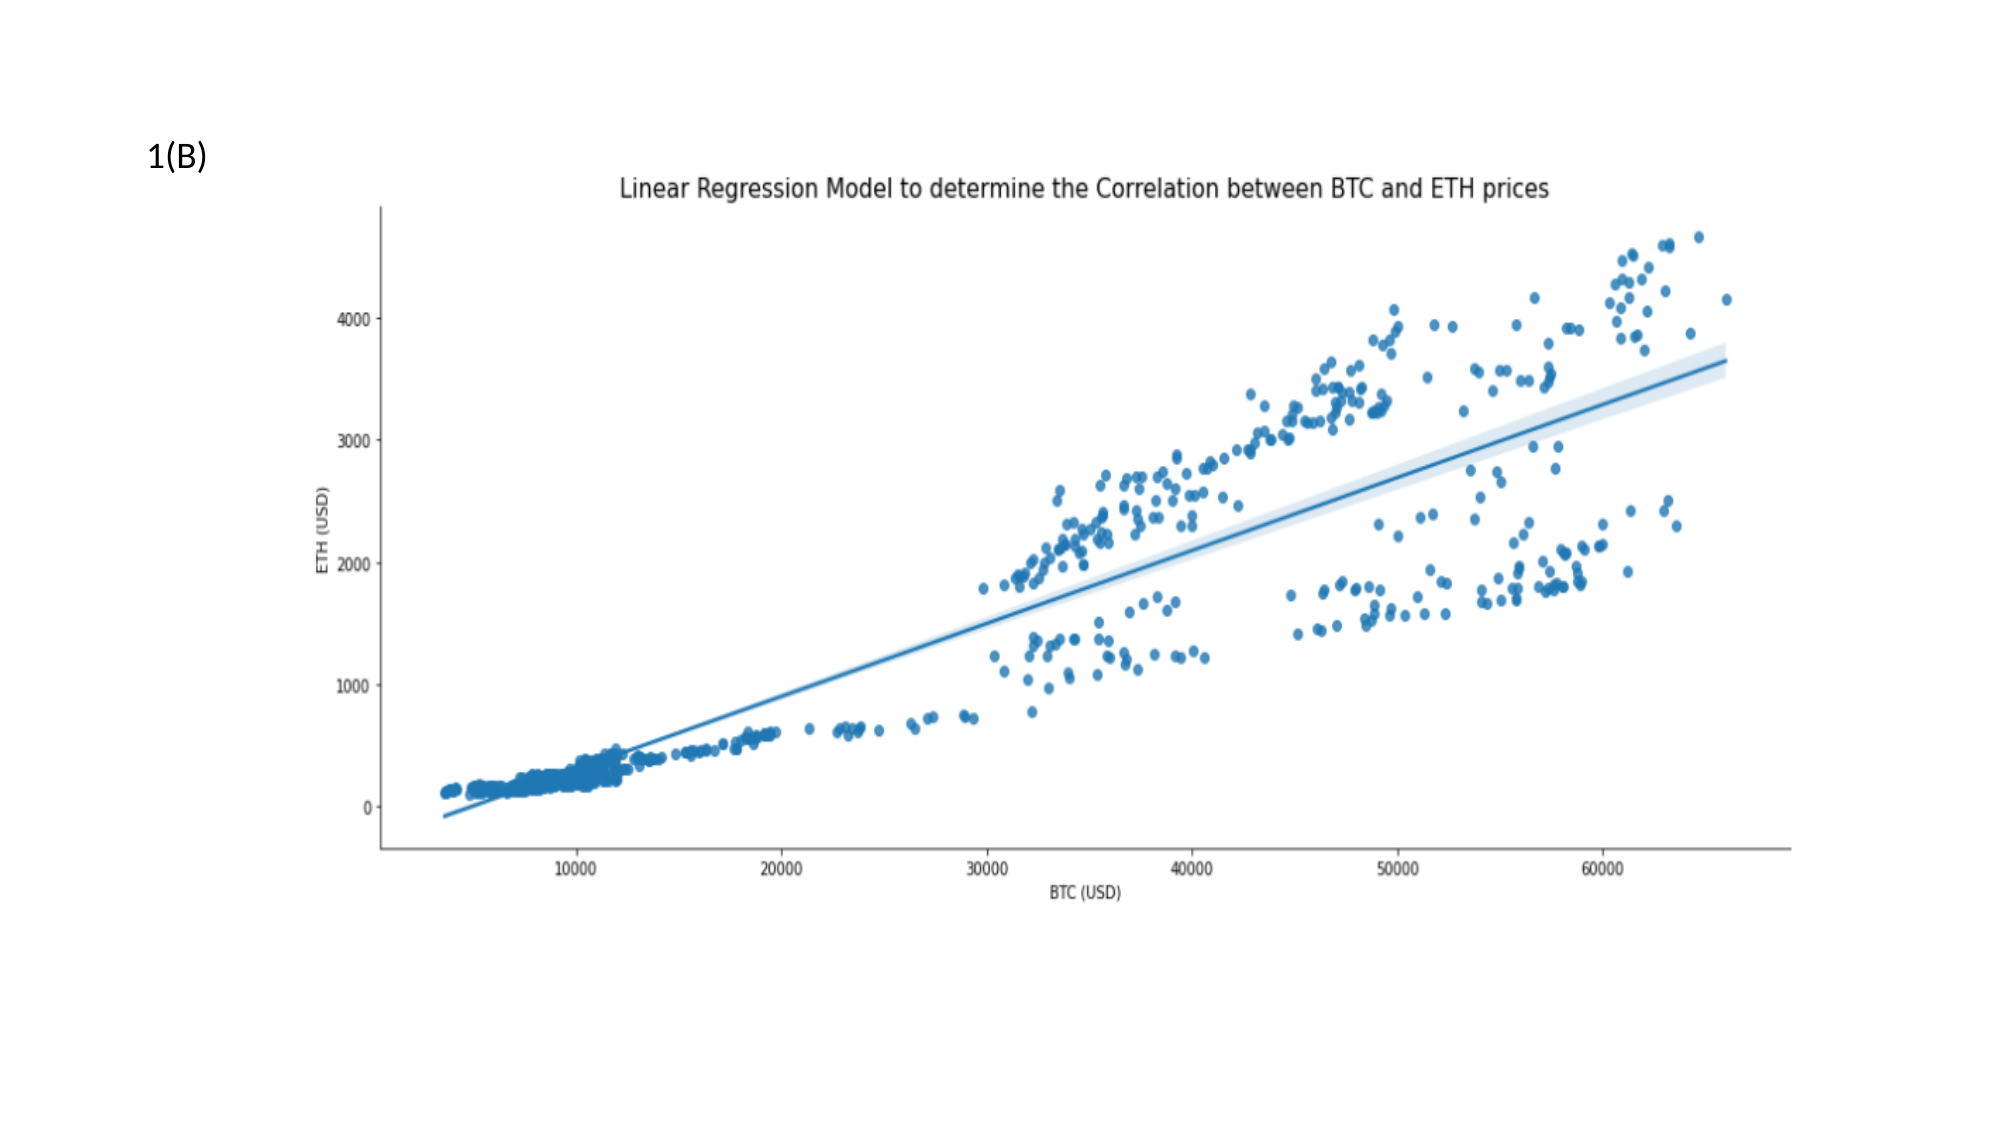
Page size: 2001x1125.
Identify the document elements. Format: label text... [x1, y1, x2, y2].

picture [246, 159, 1810, 923]
text_box 1(B) [131, 123, 224, 184]
